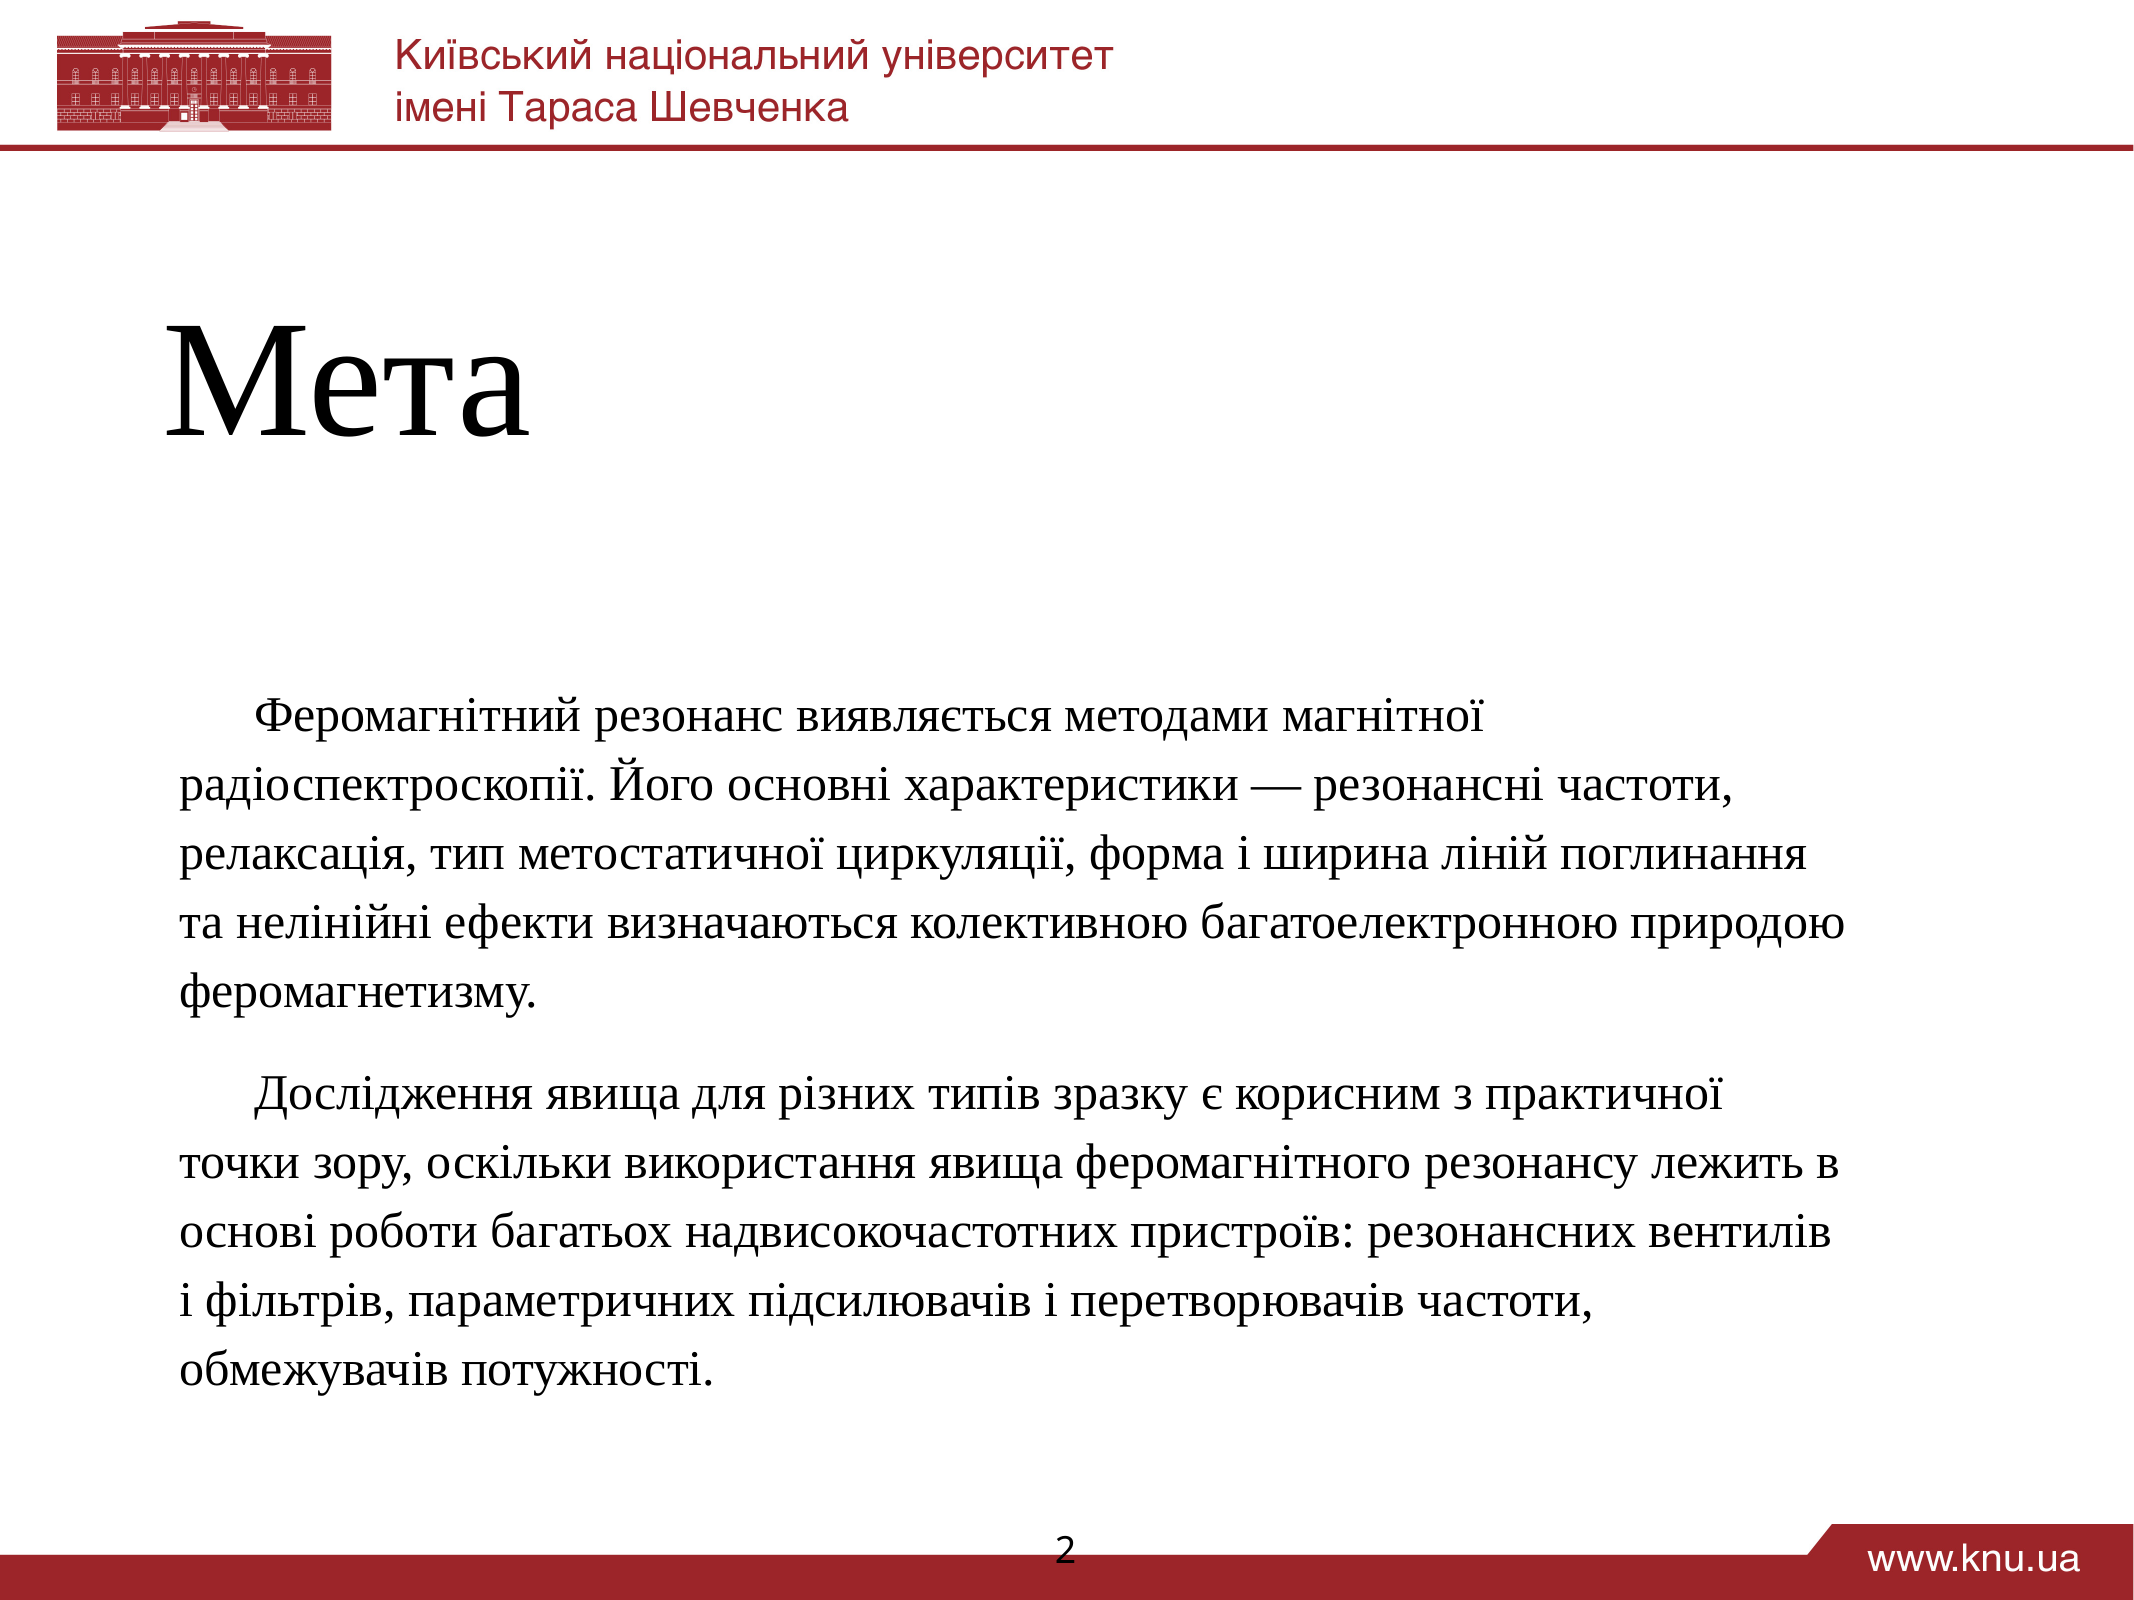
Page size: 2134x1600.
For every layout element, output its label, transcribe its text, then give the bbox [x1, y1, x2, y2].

text_box Феромагнітний резонанс виявляється методами магнітної радіоспектроскопії. Його основні характеристики — резонансні частоти, релаксація, тип метостатичної циркуляції, форма і ширина ліній поглинання та нелінійні ефекти визначаються колективною багатоелектронною природою феромагнетизму. Дослідження явища для різних типів зразку є корисним з практичної точки зору, оскільки використання явища феромагнітного резонансу лежить в основі роботи багатьох надвисокочастотних пристроїв: резонансних вентилів і фільтрів, параметричних підсилювачів і перетворювачів частоти, обмежувачів потужності. [164, 657, 1868, 1158]
picture [0, 0, 2134, 1600]
title Мета [147, 253, 1441, 479]
slide_number 2 [1035, 1517, 1096, 1581]
